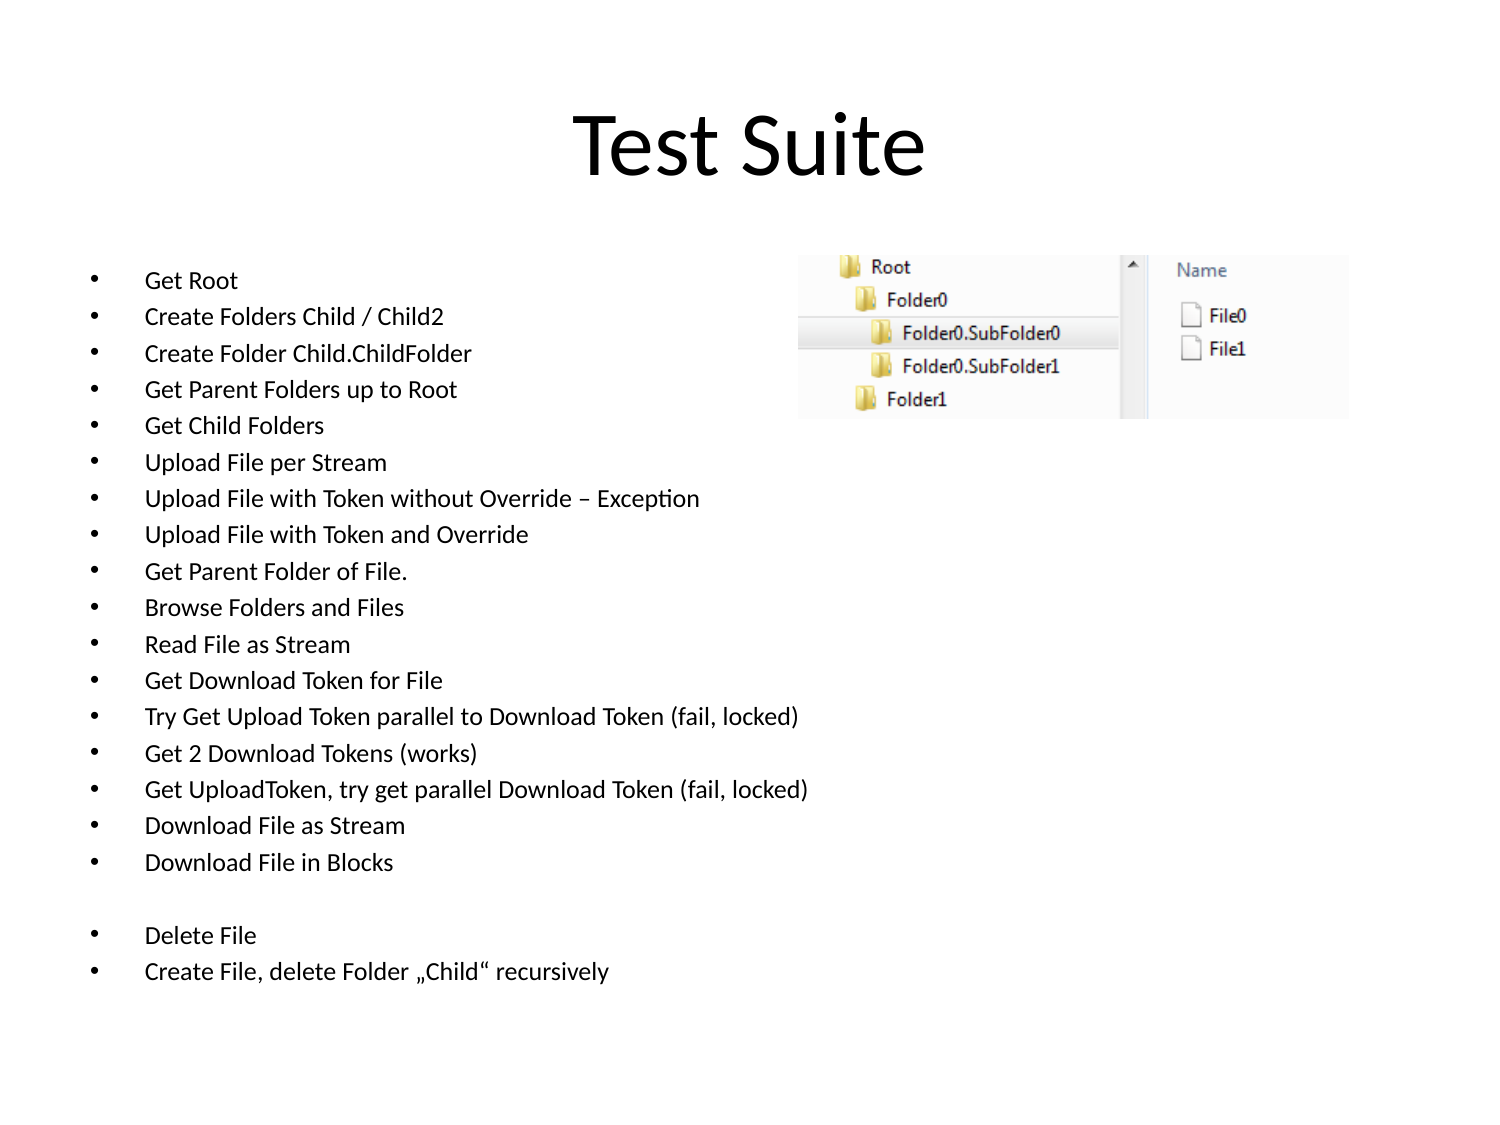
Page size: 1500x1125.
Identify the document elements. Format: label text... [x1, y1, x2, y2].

picture [798, 255, 1350, 419]
title Test Suite [75, 45, 1425, 233]
list Get Root Create Folders Child / Child2 Create Folder Child.ChildFolder Get Parent Folders up to Root Get Child Folders Upload File per Stream Upload File with Token without Override – Exception Upload File with Token and Override Get Parent Folder of File. Browse Folders and Files Read File as Stream Get Download Token for File Try Get Upload Token parallel to Download Token (fail, locked) Get 2 Download Tokens (works) Get UploadToken, try get parallel Download Token (fail, locked) Download File as Stream Download File in Blocks Delete File Create File, delete Folder „Child“ recursively [75, 255, 1425, 1005]
